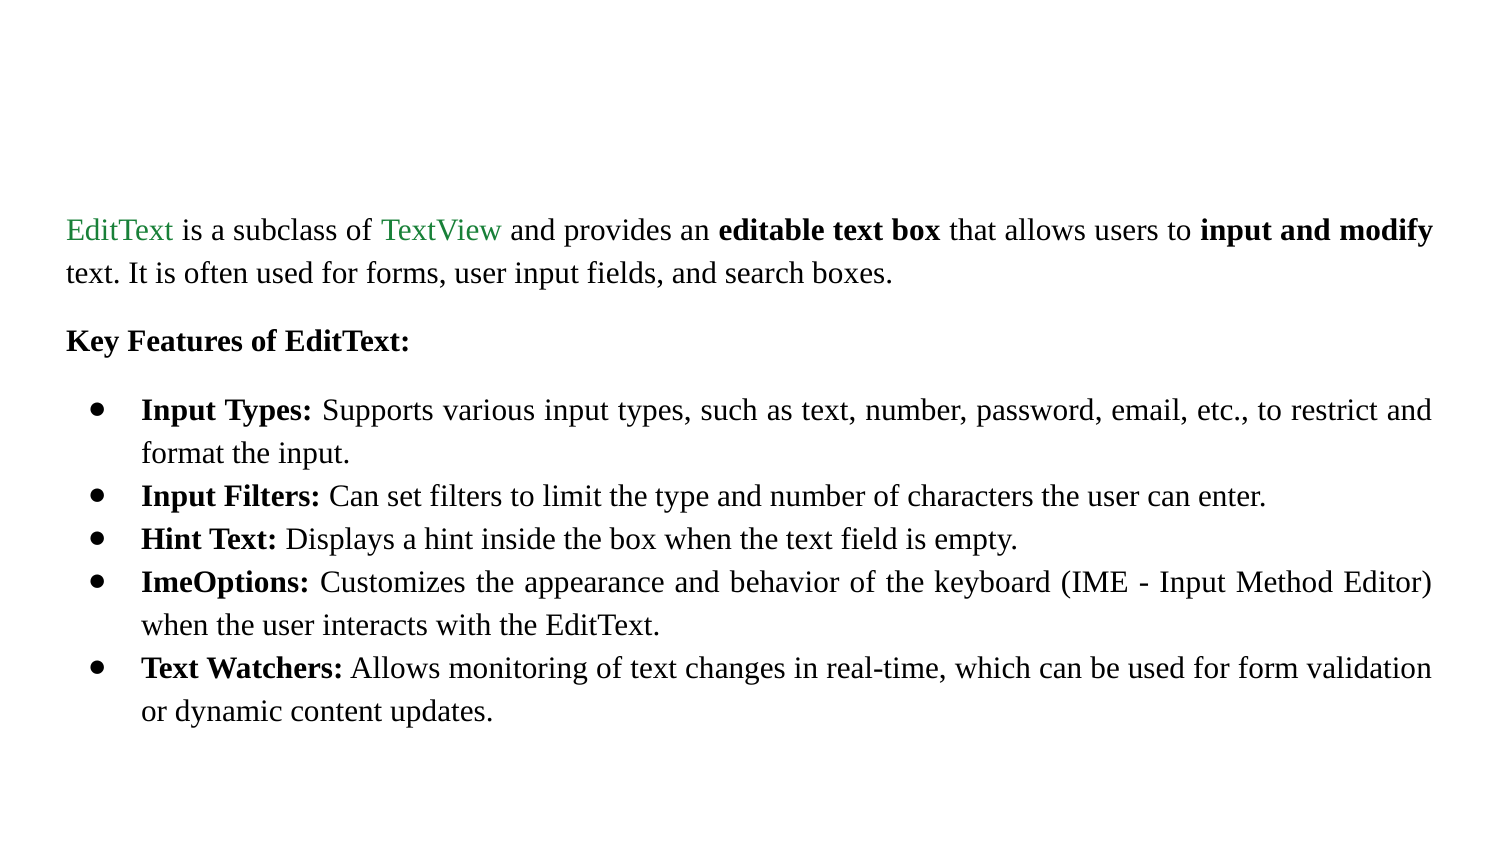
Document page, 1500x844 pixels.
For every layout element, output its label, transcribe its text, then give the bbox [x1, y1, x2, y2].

list EditText is a subclass of TextView and provides an editable text box that allows users to input and modify text. It is often used for forms, user input fields, and search boxes. Key Features of EditText: Input Types: Supports various input types, such as text, number, password, email, etc., to restrict and format the input. Input Filters: Can set filters to limit the type and number of characters the user can enter. Hint Text: Displays a hint inside the box when the text field is empty. ImeOptions: Customizes the appearance and behavior of the keyboard (IME - Input Method Editor) when the user interacts with the EditText. Text Watchers: Allows monitoring of text changes in real-time, which can be used for form validation or dynamic content updates. [51, 189, 1449, 750]
